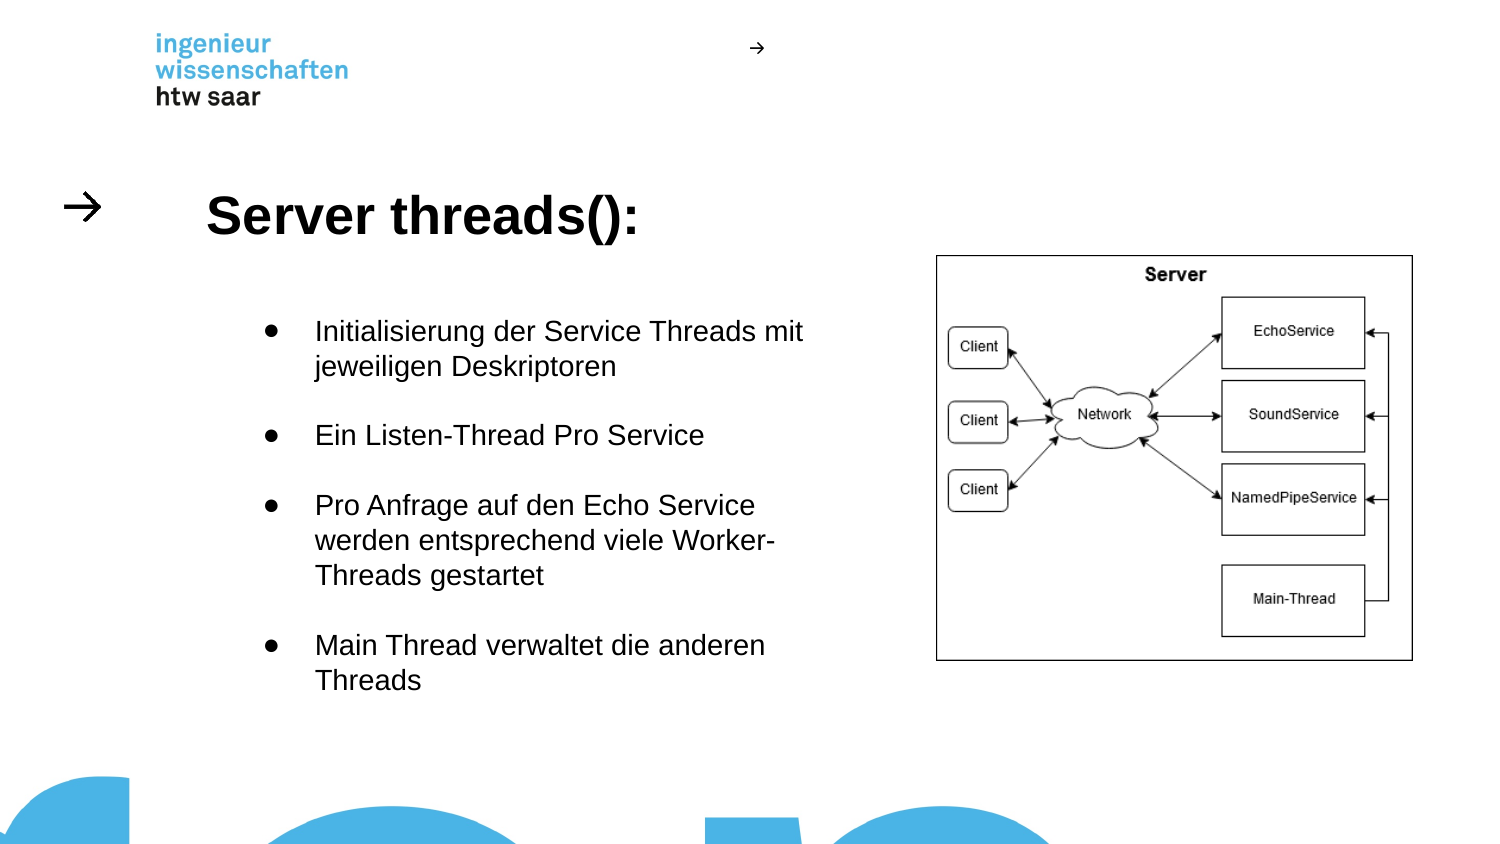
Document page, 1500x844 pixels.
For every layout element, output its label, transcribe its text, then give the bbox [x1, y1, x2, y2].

picture [0, 0, 1413, 844]
text_box Initialisierung der Service Threads mit jeweiligen Deskriptoren Ein Listen-Thread Pro Service Pro Anfrage auf den Echo Service werden entsprechend viele Worker-Threads gestartet Main Thread verwaltet die anderen Threads [224, 296, 824, 756]
title Server threads(): [200, 174, 1271, 256]
